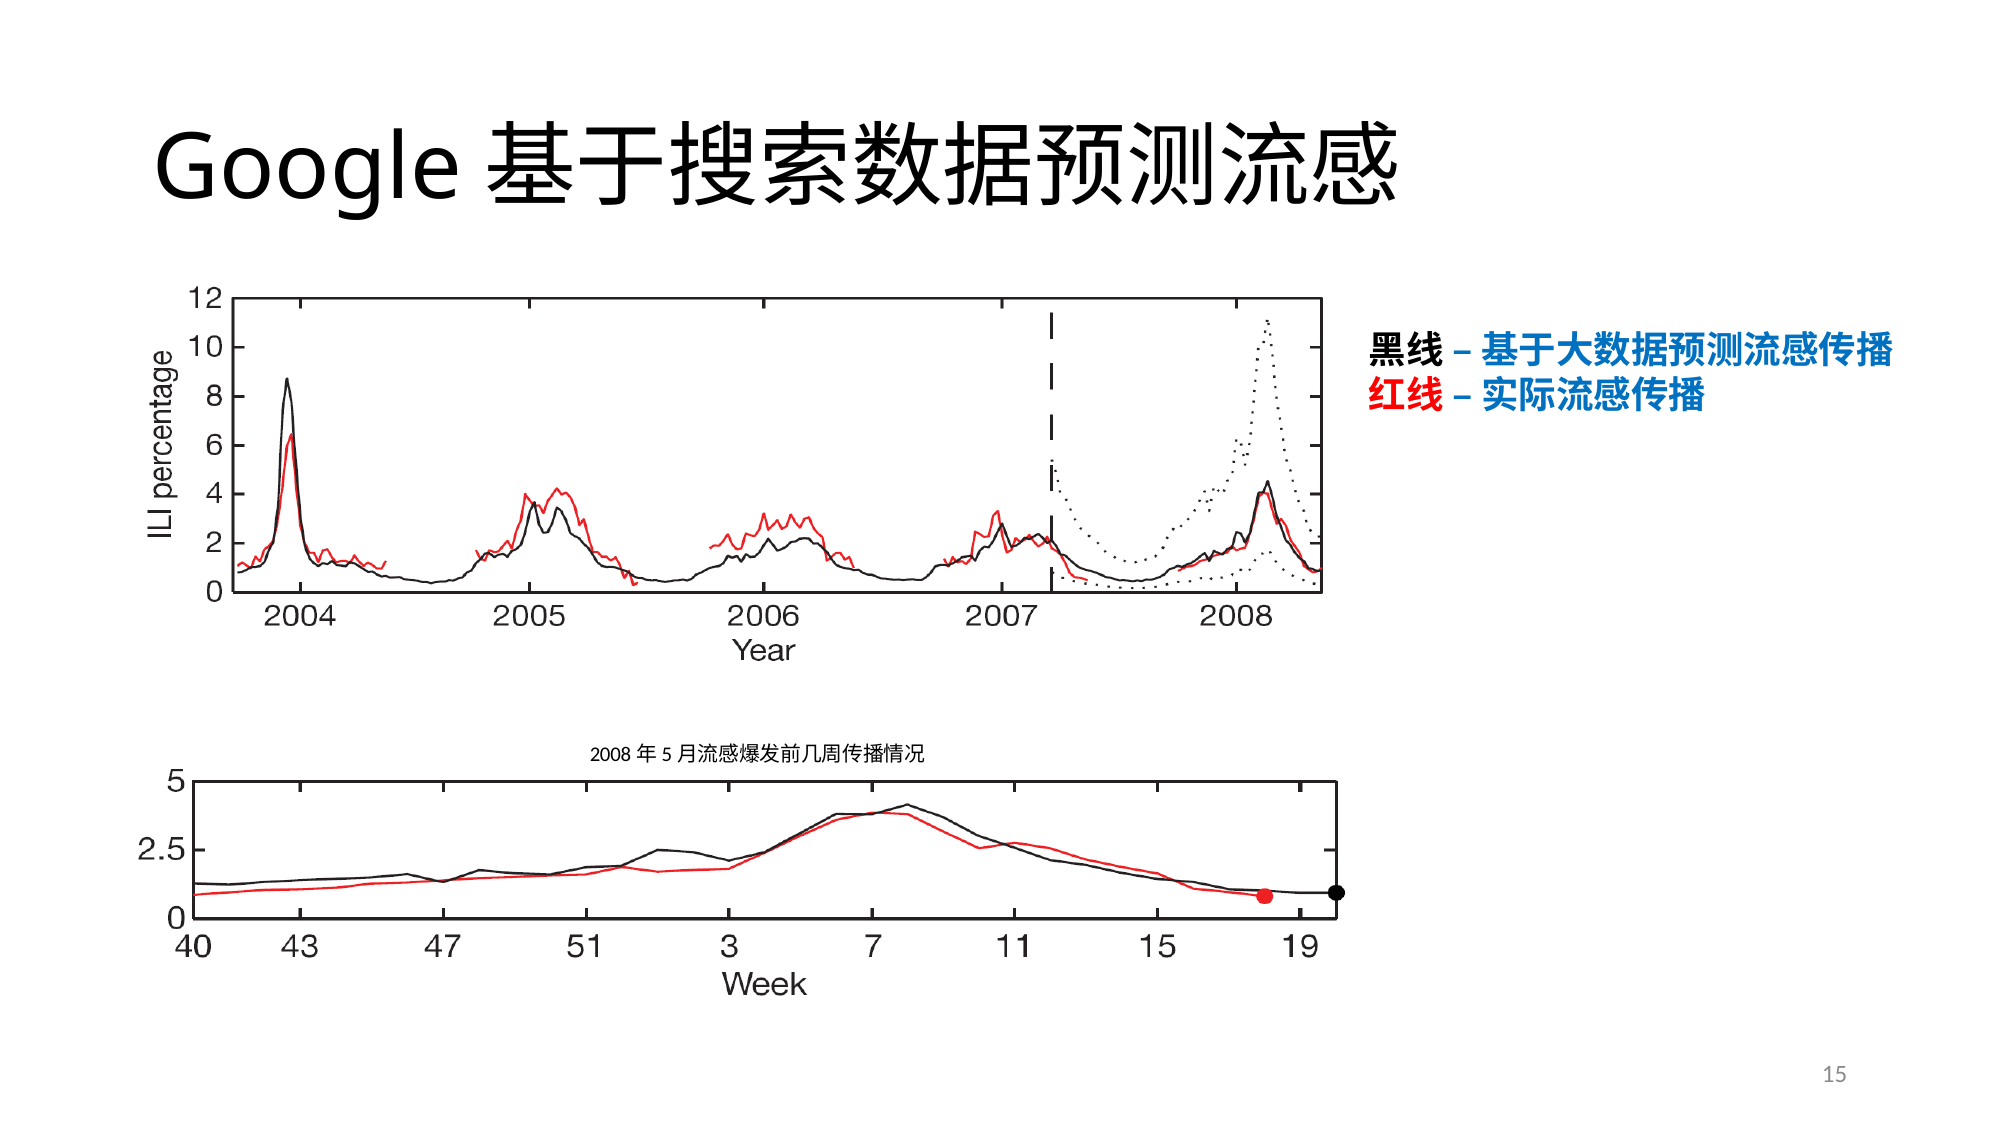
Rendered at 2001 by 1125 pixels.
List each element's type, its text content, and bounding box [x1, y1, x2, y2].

text_box [137, 768, 1350, 998]
text_box 2008年5月流感爆发前几周传播情况 [587, 740, 968, 769]
text_box 黑线 – 基于大数据预测流感传播 红线 – 实际流感传播 [1366, 325, 1917, 445]
title Google基于搜索数据预测流感 [137, 59, 1863, 278]
slide_number 15 [1412, 1042, 1863, 1103]
text_box [137, 277, 1333, 666]
